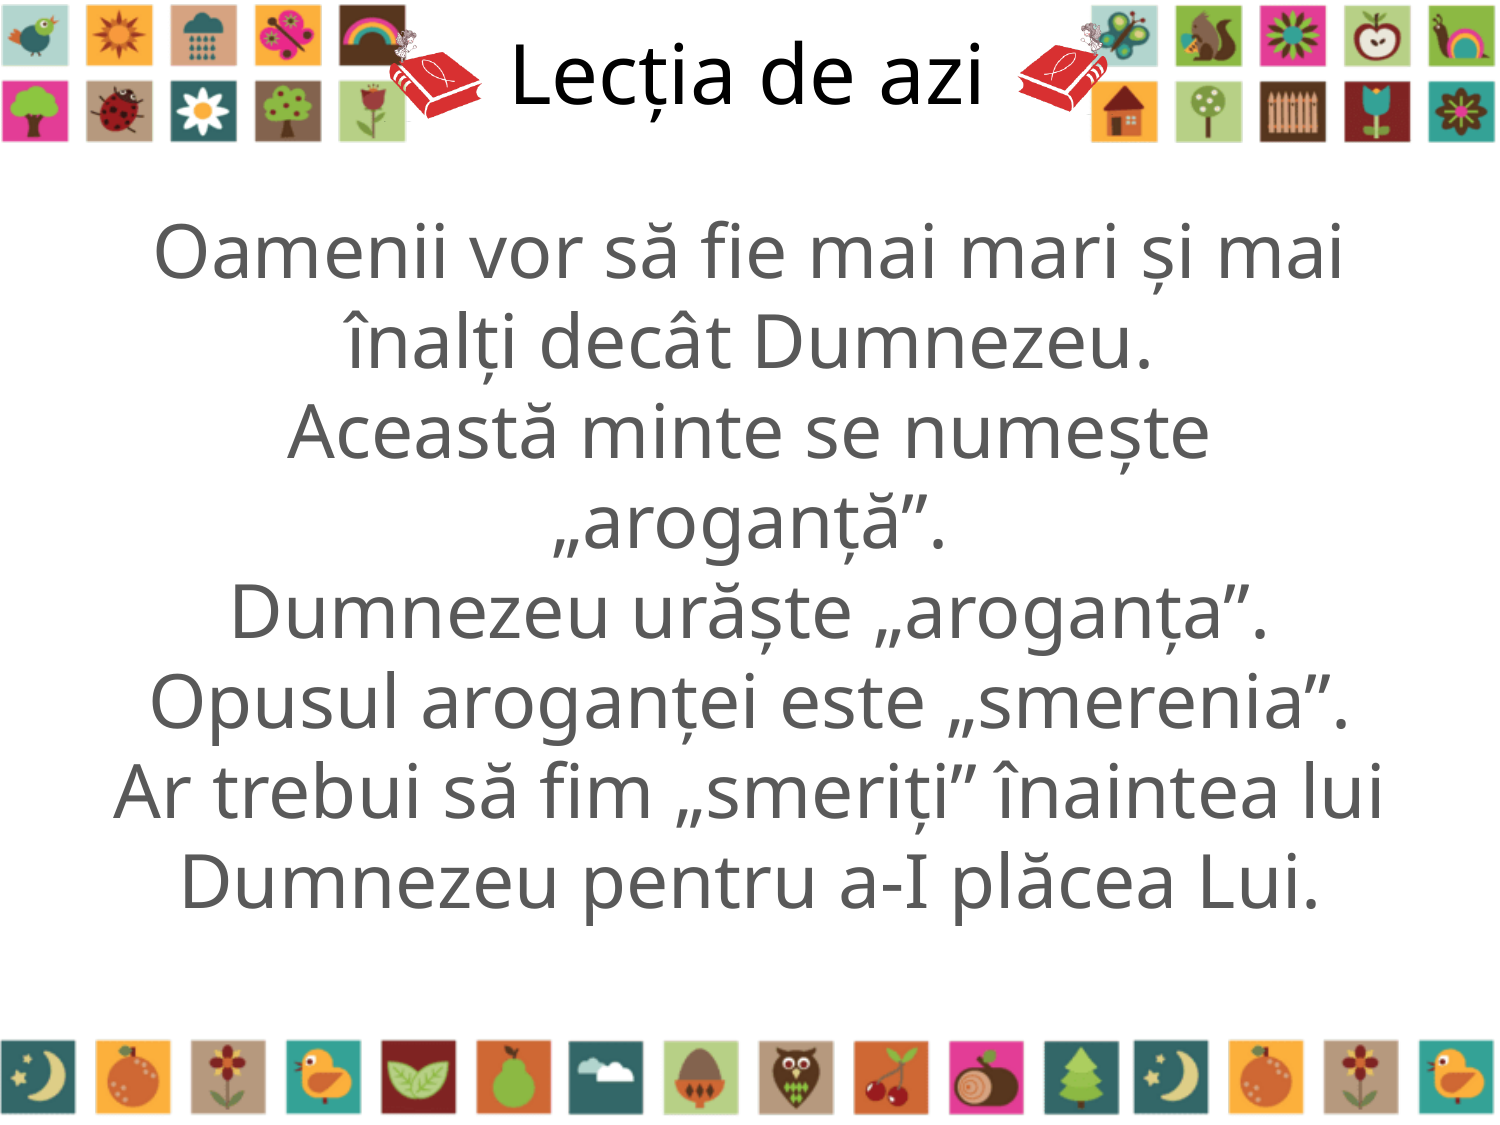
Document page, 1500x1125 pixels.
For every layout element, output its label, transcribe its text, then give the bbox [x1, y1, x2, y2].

text_box Oamenii vor să fie mai mari și mai înalți decât Dumnezeu. Această minte se numește „aroganță”. Dumnezeu urăște „aroganța”. Opusul aroganței este „smerenia”. Ar trebui să fim „smeriți” înaintea lui Dumnezeu pentru a-I plăcea Lui. [76, 196, 1424, 931]
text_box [0, 1028, 1500, 1118]
picture [985, 3, 1500, 150]
text_box Lecția de azi [513, 13, 1078, 129]
picture [0, 3, 514, 150]
